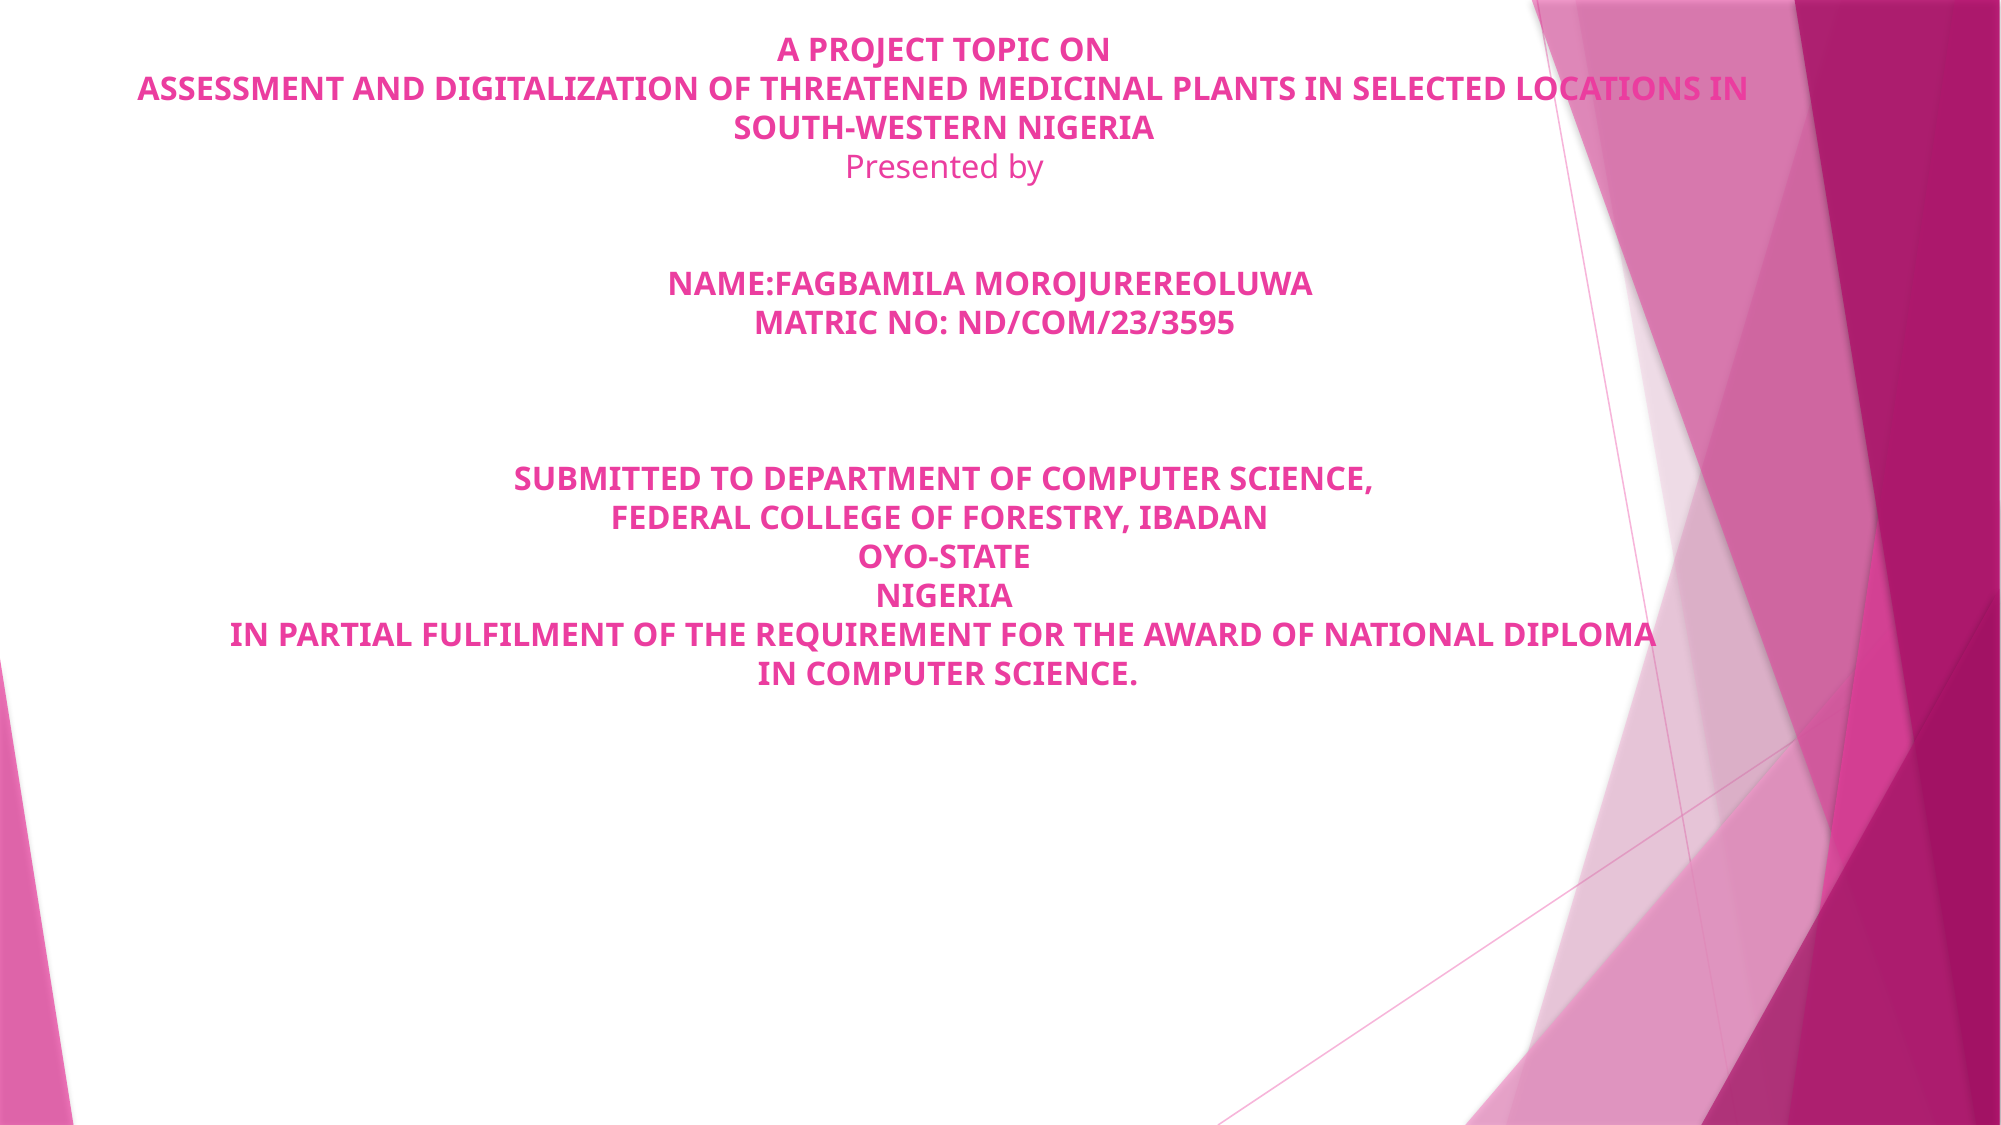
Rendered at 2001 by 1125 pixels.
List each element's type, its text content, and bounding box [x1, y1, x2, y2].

title A PROJECT TOPIC ON ASSESSMENT AND DIGITALIZATION OF THREATENED MEDICINAL PLANTS IN SELECTED LOCATIONS IN SOUTH-WESTERN NIGERIA Presented by NAME:FAGBAMILA MOROJUREREOLUWA MATRIC NO: ND/COM/23/3595 SUBMITTED TO DEPARTMENT OF COMPUTER SCIENCE, FEDERAL COLLEGE OF FORESTRY, IBADAN OYO-STATE NIGERIA IN PARTIAL FULFILMENT OF THE REQUIREMENT FOR THE AWARD OF NATIONAL DIPLOMA IN COMPUTER SCIENCE. [111, 21, 1778, 1088]
